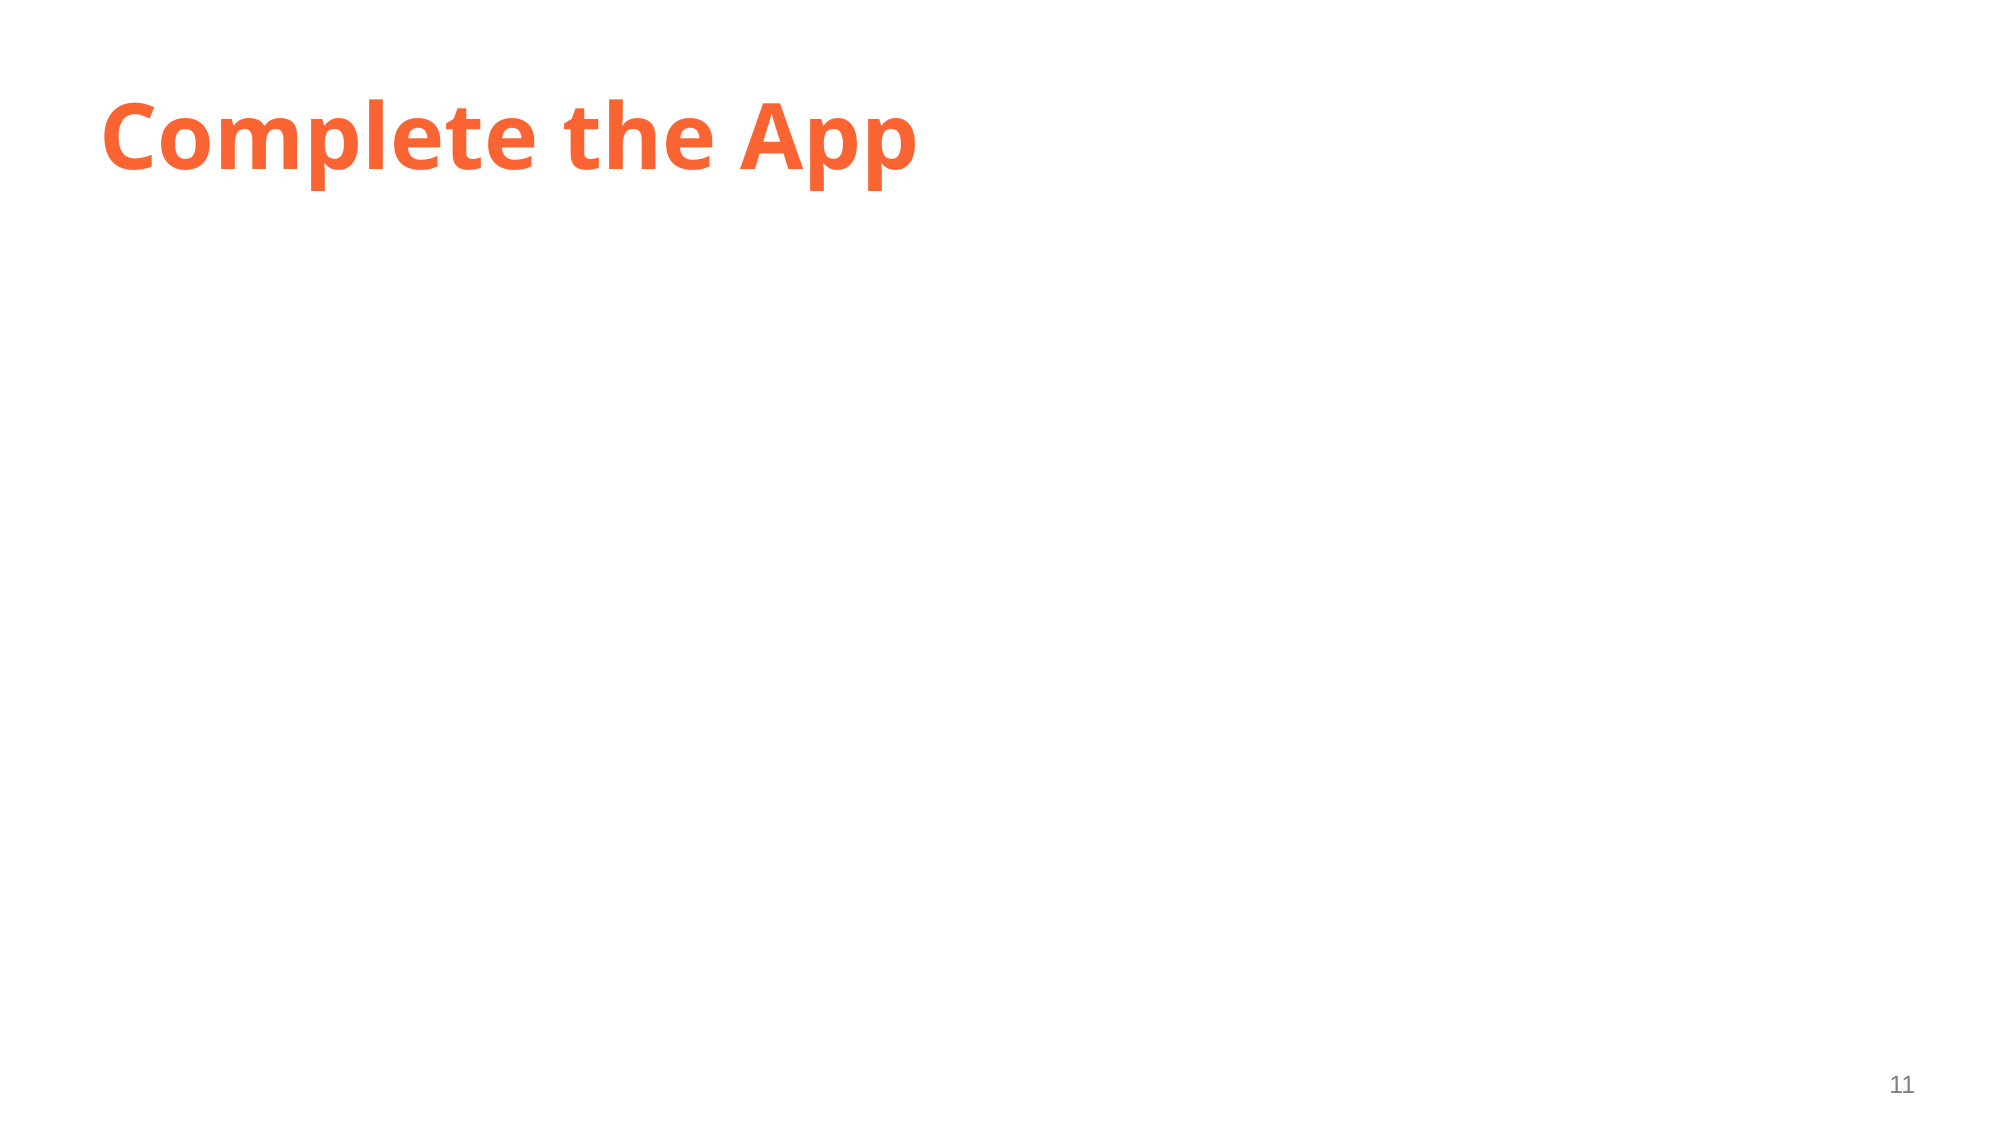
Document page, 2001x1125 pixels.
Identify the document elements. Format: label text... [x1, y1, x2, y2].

slide_number 11 [1815, 1061, 1916, 1107]
title Complete the App [84, 49, 1916, 233]
